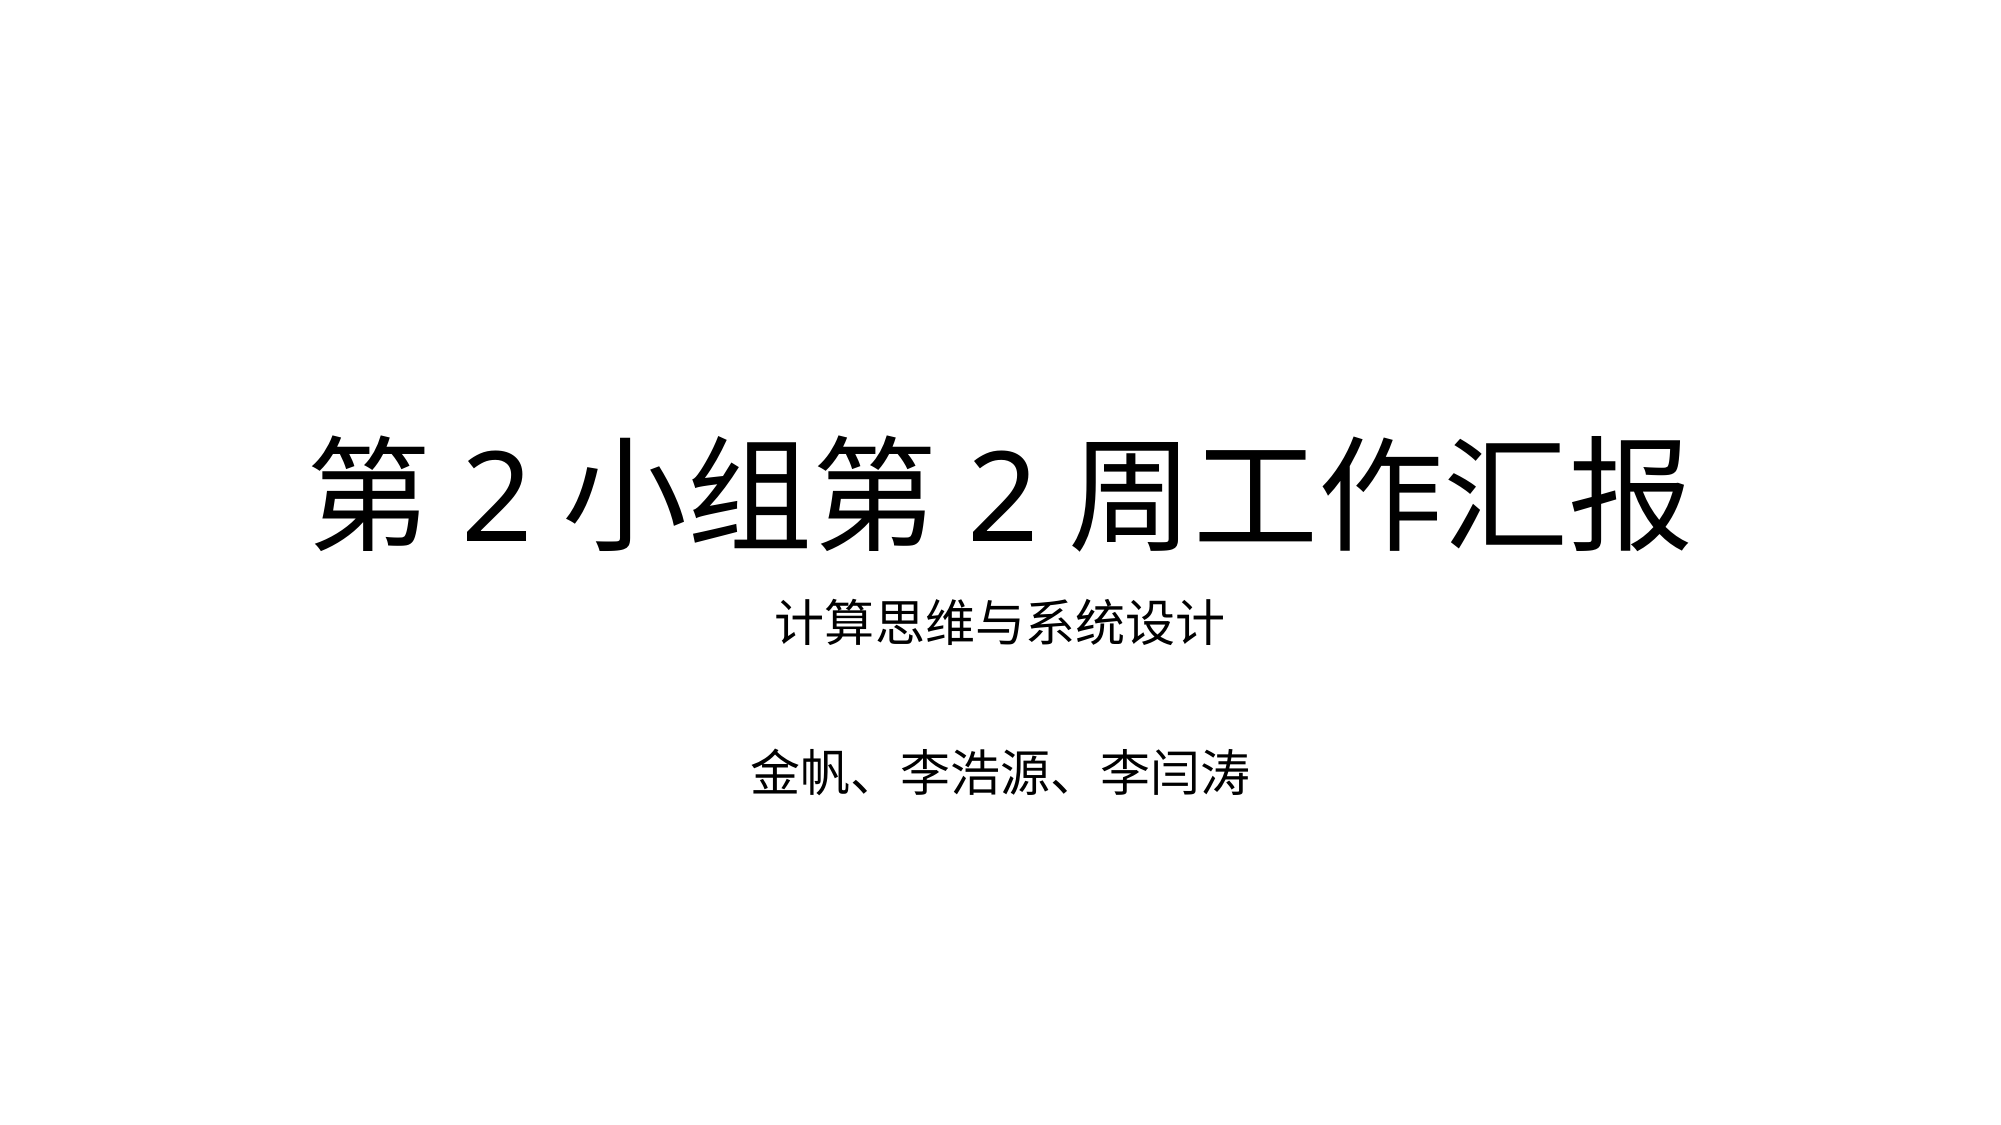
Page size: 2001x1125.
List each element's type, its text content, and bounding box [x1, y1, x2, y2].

subtitle 计算思维与系统设计 金帆、李浩源、李闫涛 [249, 590, 1750, 863]
title 第2小组第2周工作汇报 [249, 184, 1750, 576]
